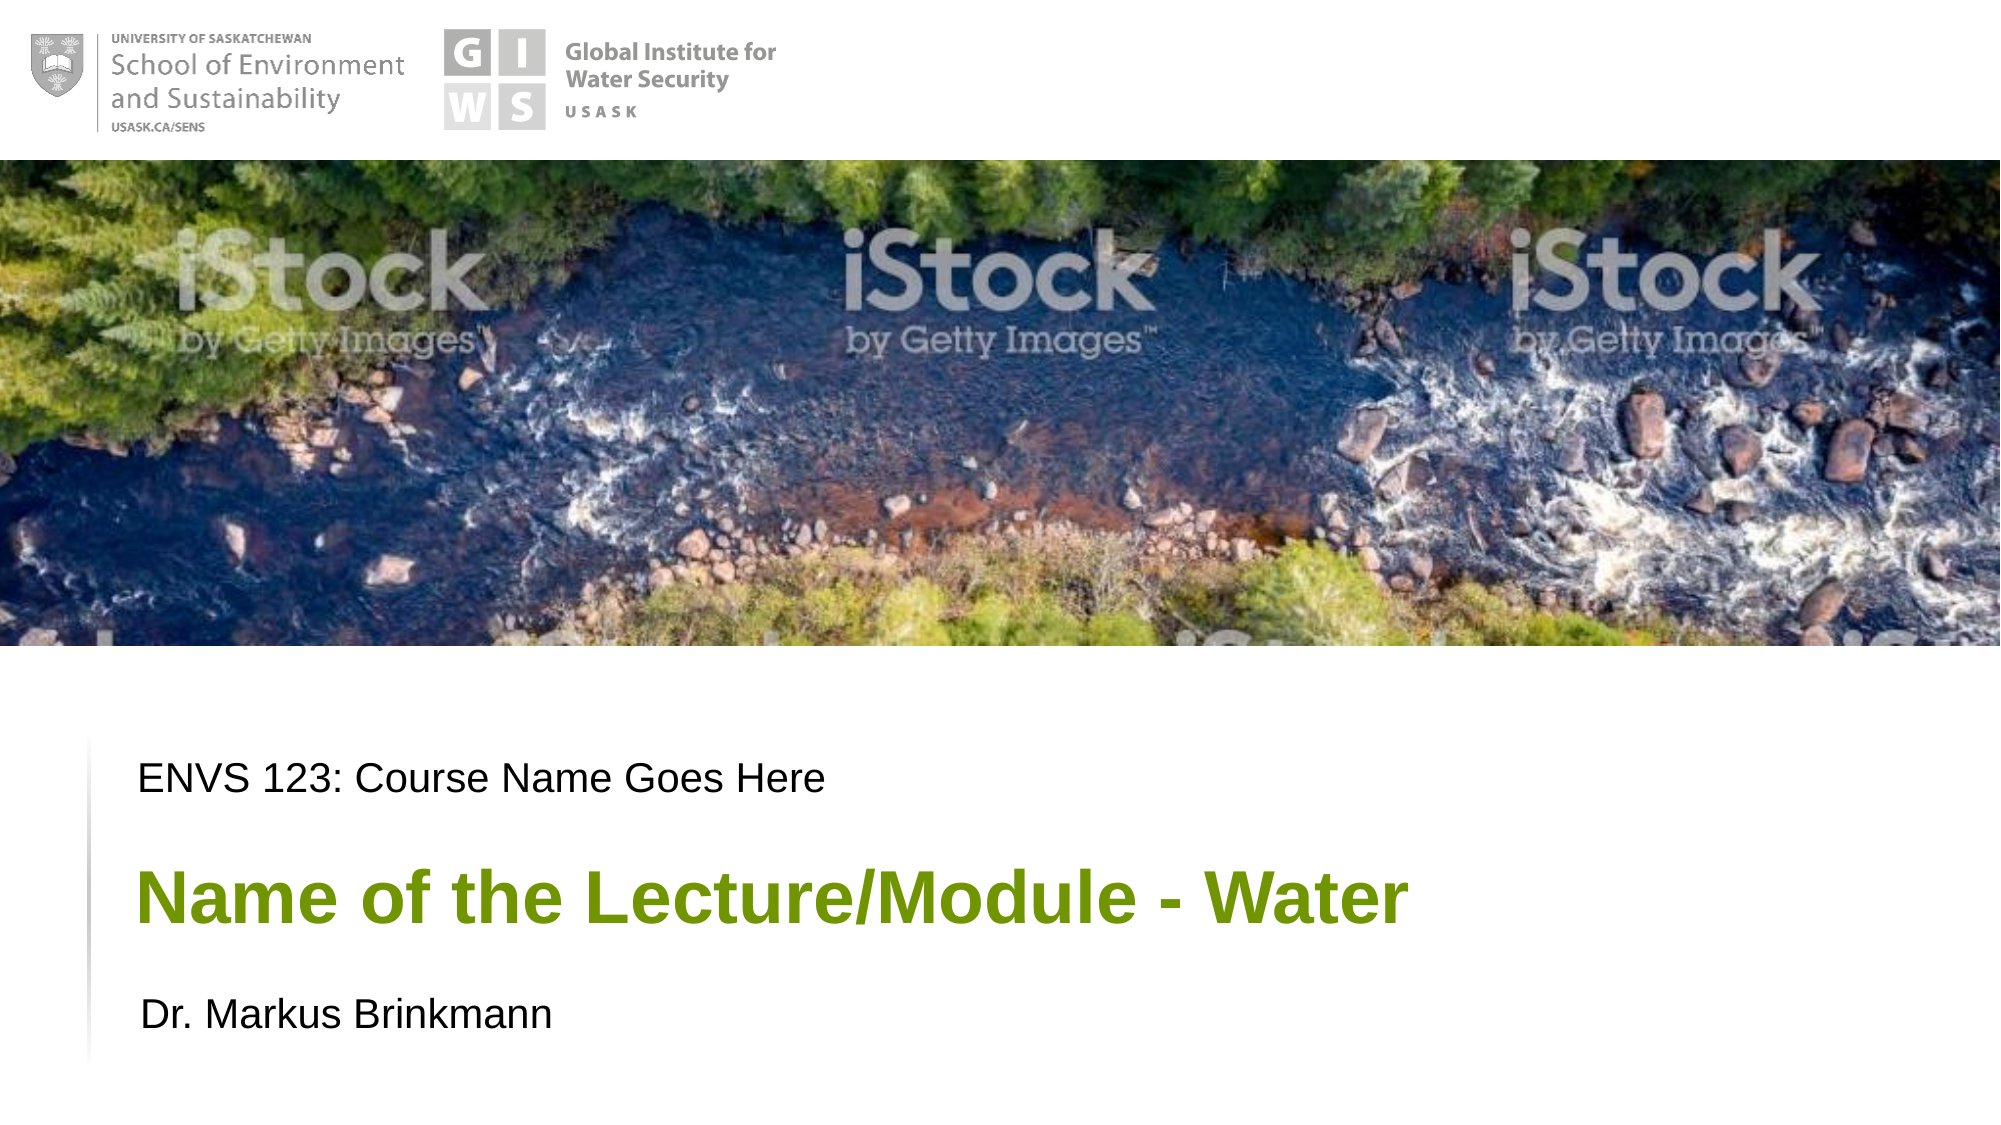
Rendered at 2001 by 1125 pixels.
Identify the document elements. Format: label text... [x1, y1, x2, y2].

title Name of the Lecture/Module - Water [120, 840, 1846, 966]
picture [0, 160, 2000, 646]
